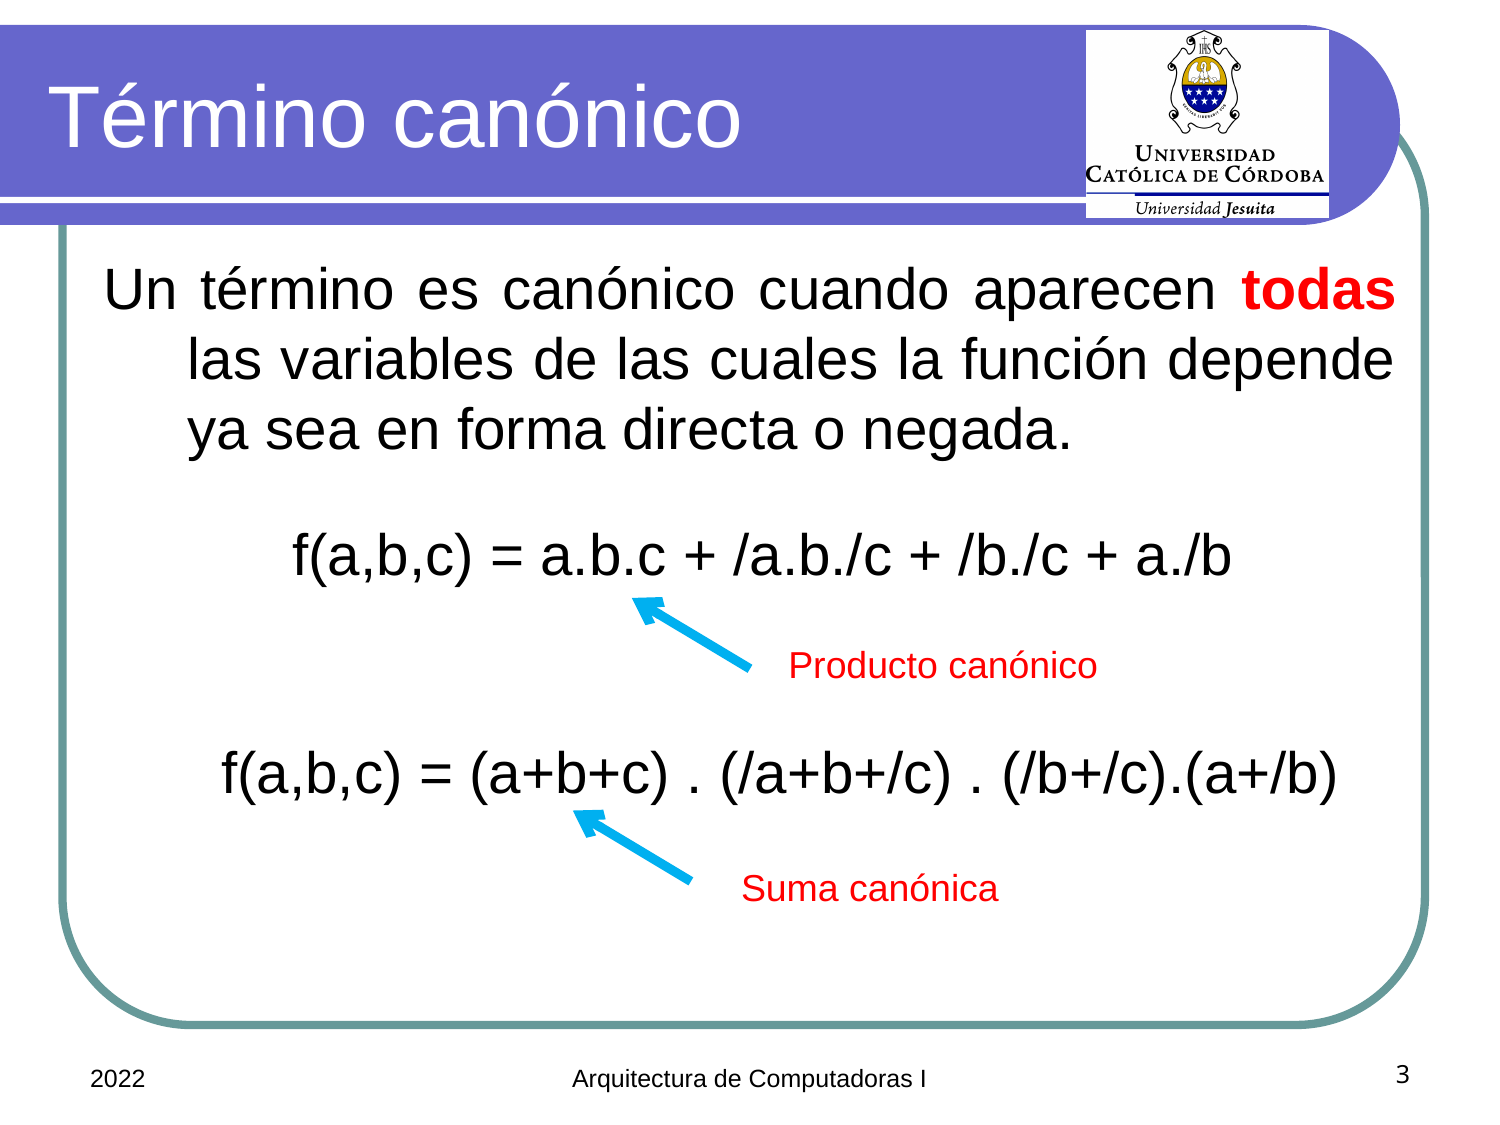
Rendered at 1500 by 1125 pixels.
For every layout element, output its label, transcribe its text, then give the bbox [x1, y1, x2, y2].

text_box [631, 597, 751, 669]
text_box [572, 810, 692, 882]
text_box Suma canónica [726, 856, 1034, 916]
text_box Un término es canónico cuando aparecen todas las variables de las cuales la función depende ya sea en forma directa o negada. [88, 243, 1412, 469]
text_box Producto canónico [773, 633, 1128, 694]
slide_number 2022 [74, 1024, 426, 1101]
text_box f(a,b,c) = a.b.c + /a.b./c + /b./c + a./b [277, 509, 1306, 595]
slide_number 3 [1074, 1024, 1426, 1101]
text_box f(a,b,c) = (a+b+c) . (/a+b+/c) . (/b+/c).(a+/b) [206, 727, 1376, 813]
picture [1086, 30, 1330, 219]
title Término canónico [31, 37, 1058, 188]
footer Arquitectura de Computadoras I [512, 1024, 988, 1101]
